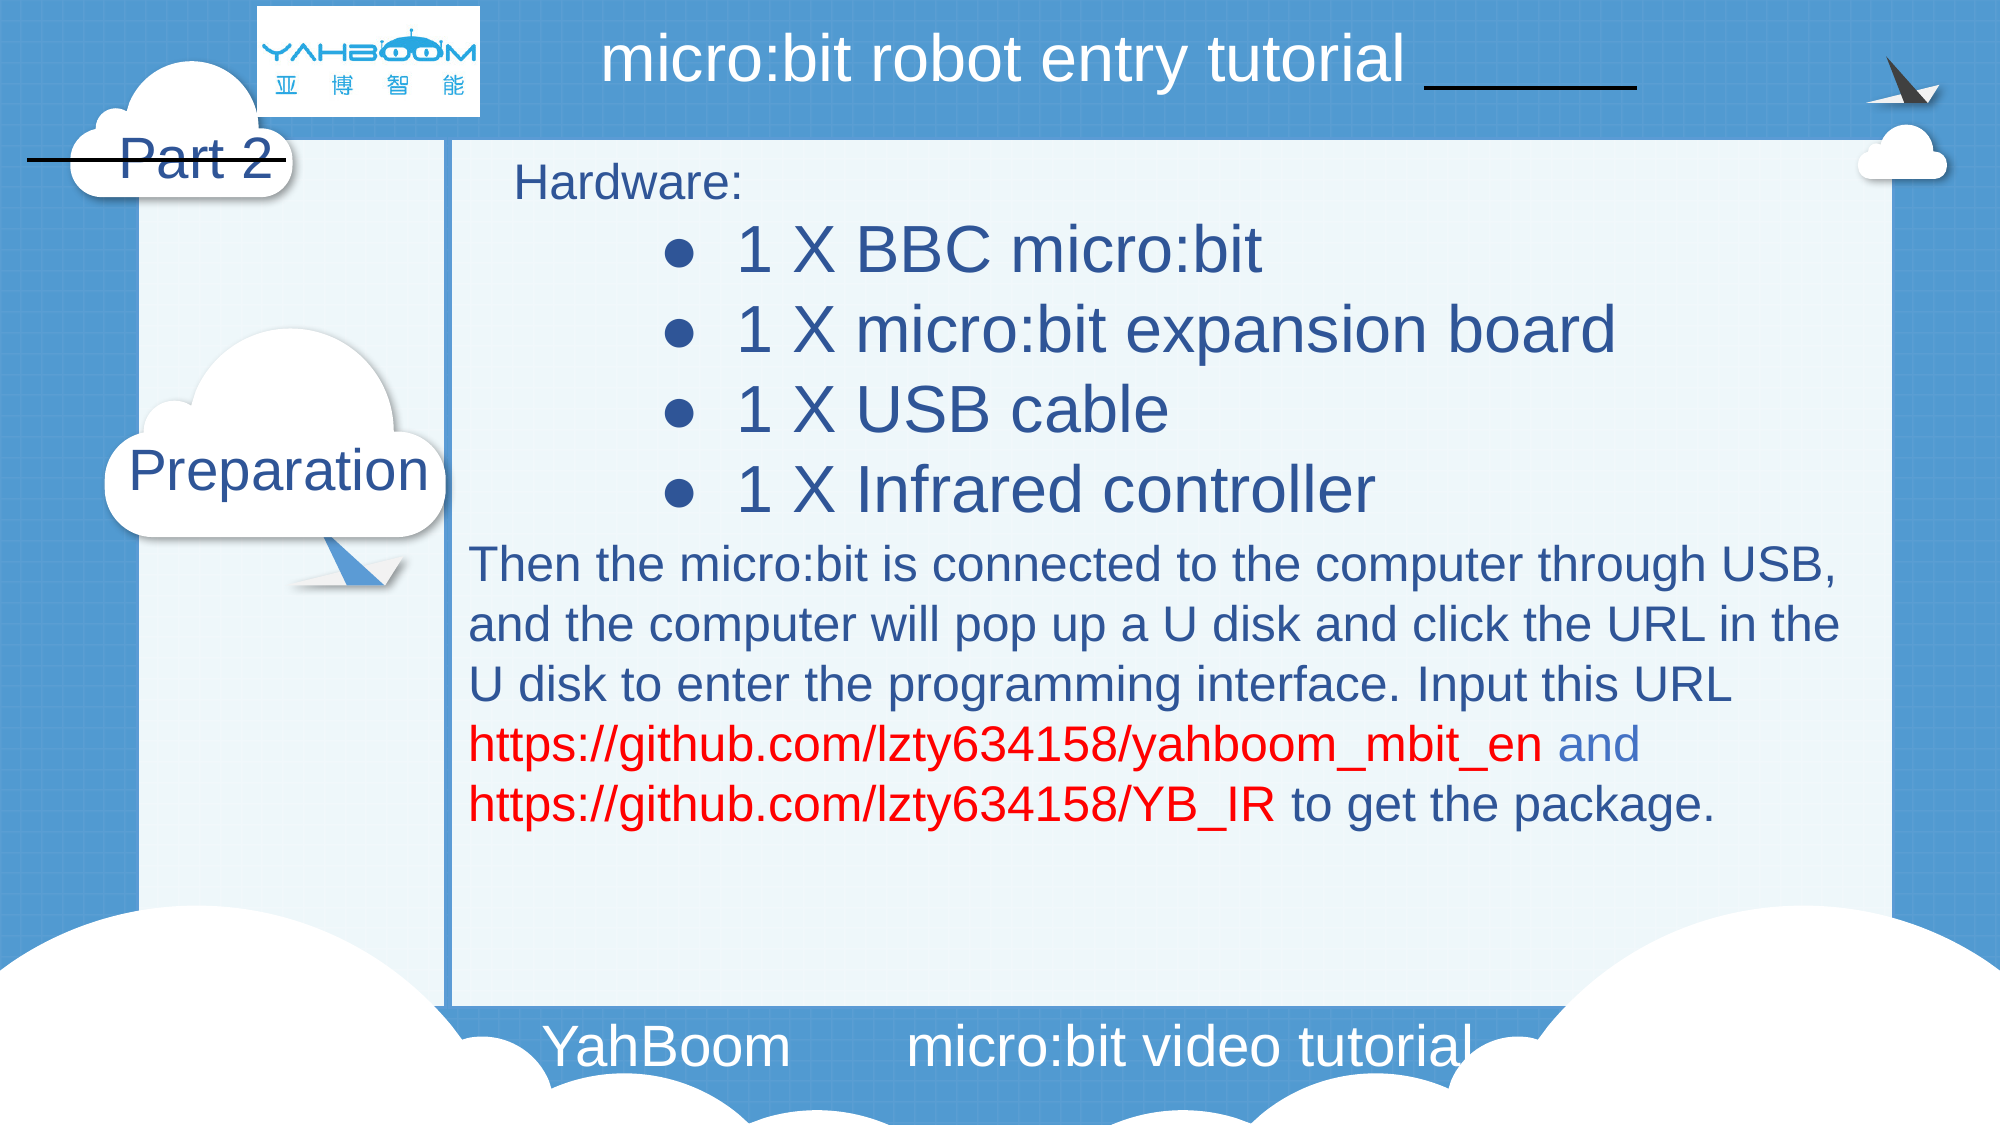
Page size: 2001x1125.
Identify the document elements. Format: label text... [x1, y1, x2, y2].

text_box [284, 524, 404, 586]
text_box Part 2 [103, 173, 289, 198]
text_box [103, 451, 442, 539]
text_box YahBoom micro:bit video tutorial [0, 959, 889, 1125]
text_box [143, 327, 395, 425]
text_box Preparation [113, 425, 462, 510]
text_box Then the micro:bit is connected to the computer through USB, and the computer will pop up a U disk and click the URL in the U disk to enter the programming interface. Input this URL https://github.com/lzty634158/yahboom_mbit_en and https://github.com/lzty634158/YB_IR to get the package. [453, 524, 1898, 890]
text_box ● 1 X BBC micro:bit ● 1 X micro:bit expansion board ● 1 X USB cable ● 1 X Infrared controller [644, 198, 1726, 524]
text_box Hardware: [498, 142, 759, 217]
text_box micro:bit robot entry tutorial [12, 7, 1660, 173]
text_box YahBoom micro:bit video tutorial [1111, 959, 2000, 1125]
picture [257, 6, 480, 118]
